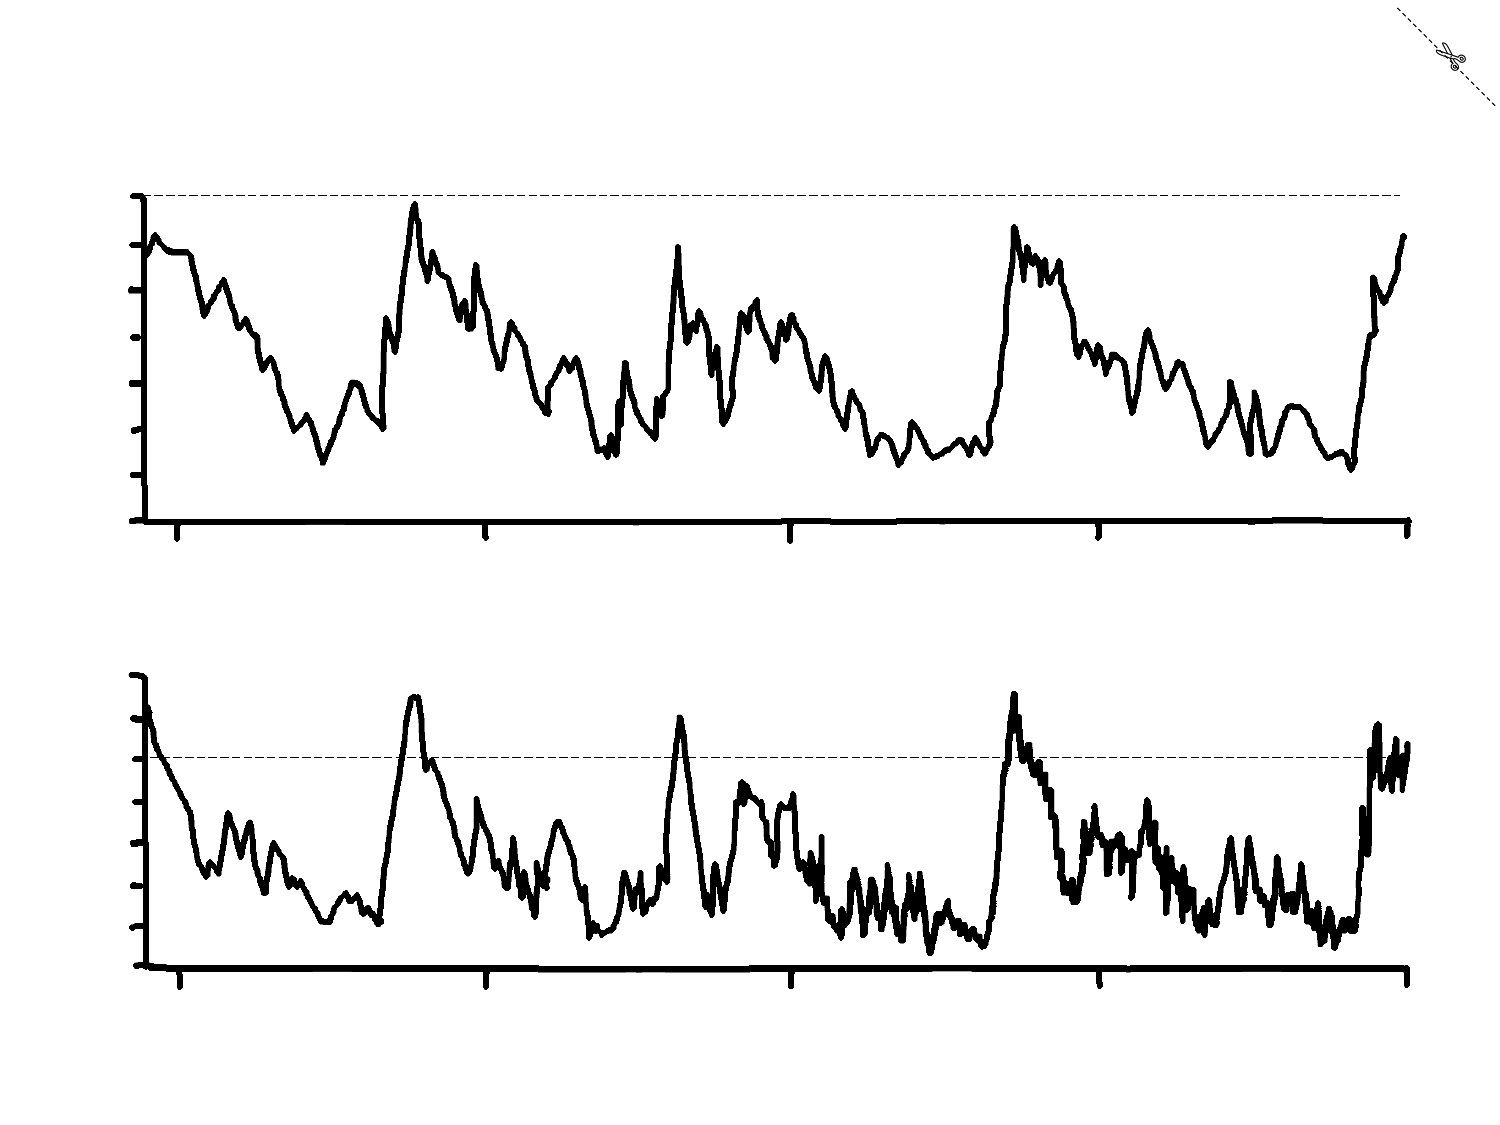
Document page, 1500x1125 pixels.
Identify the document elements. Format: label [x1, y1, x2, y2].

text_box [1397, 8, 1498, 108]
text_box [41, 160, 1443, 1125]
